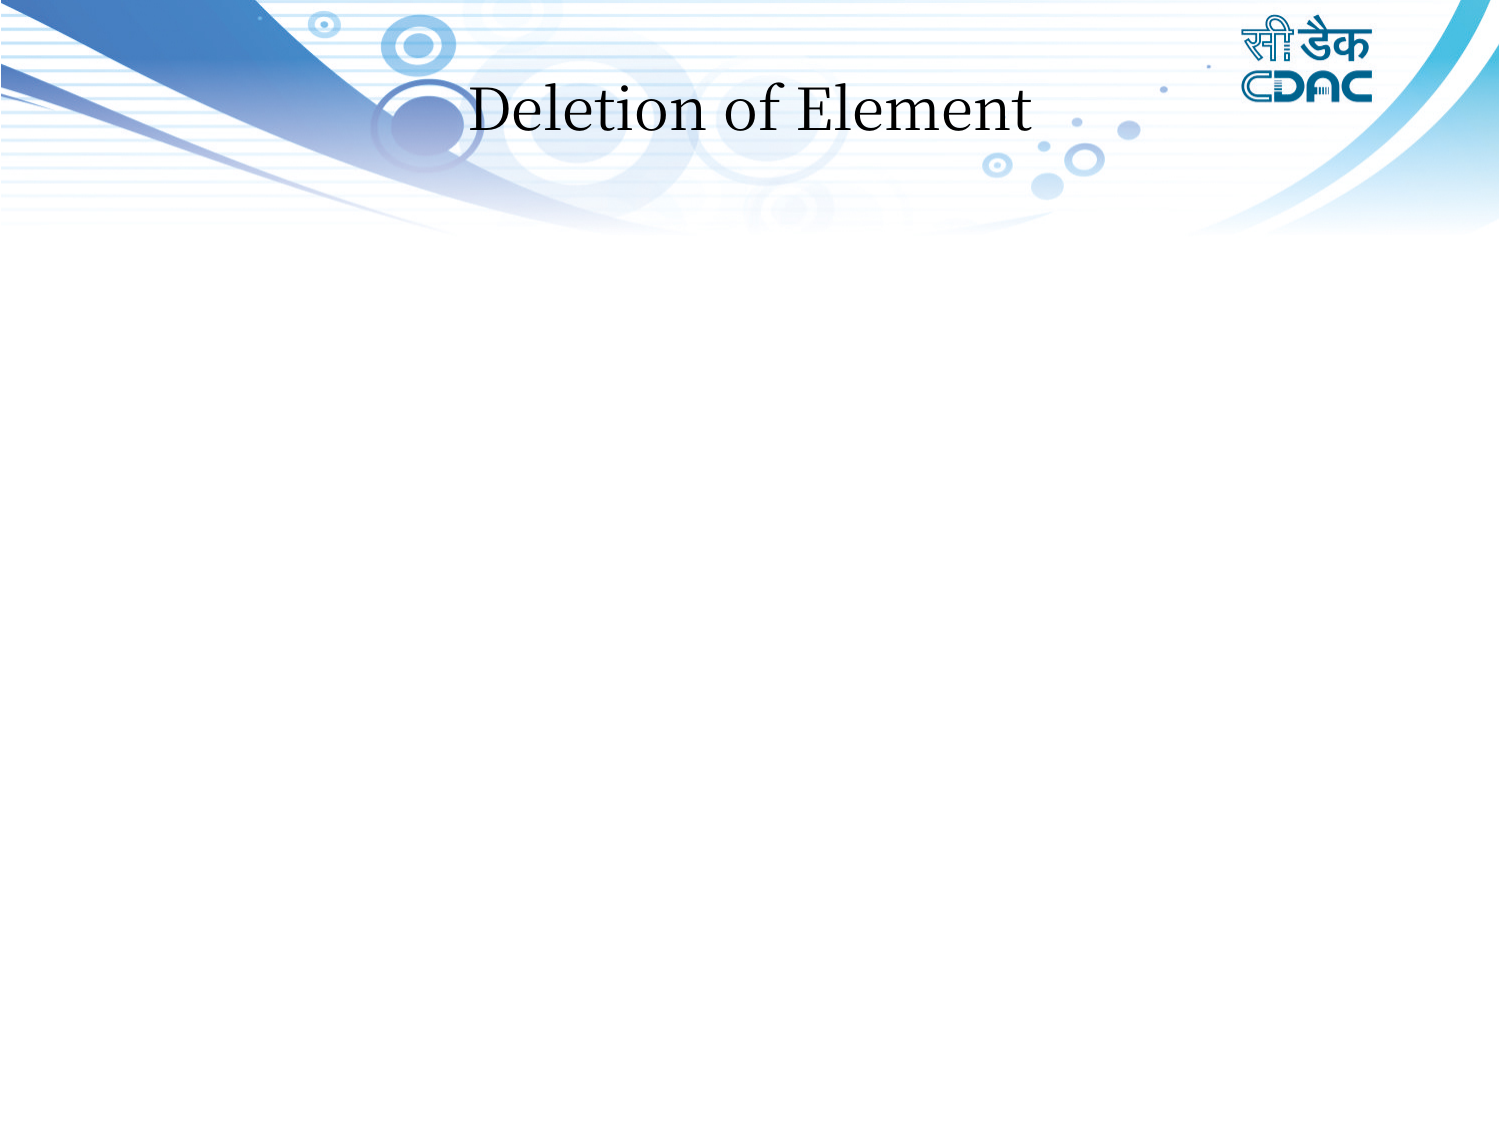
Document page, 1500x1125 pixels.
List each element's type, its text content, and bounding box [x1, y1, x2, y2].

title Deletion of Element [112, 50, 1388, 164]
picture [1, 0, 1499, 335]
